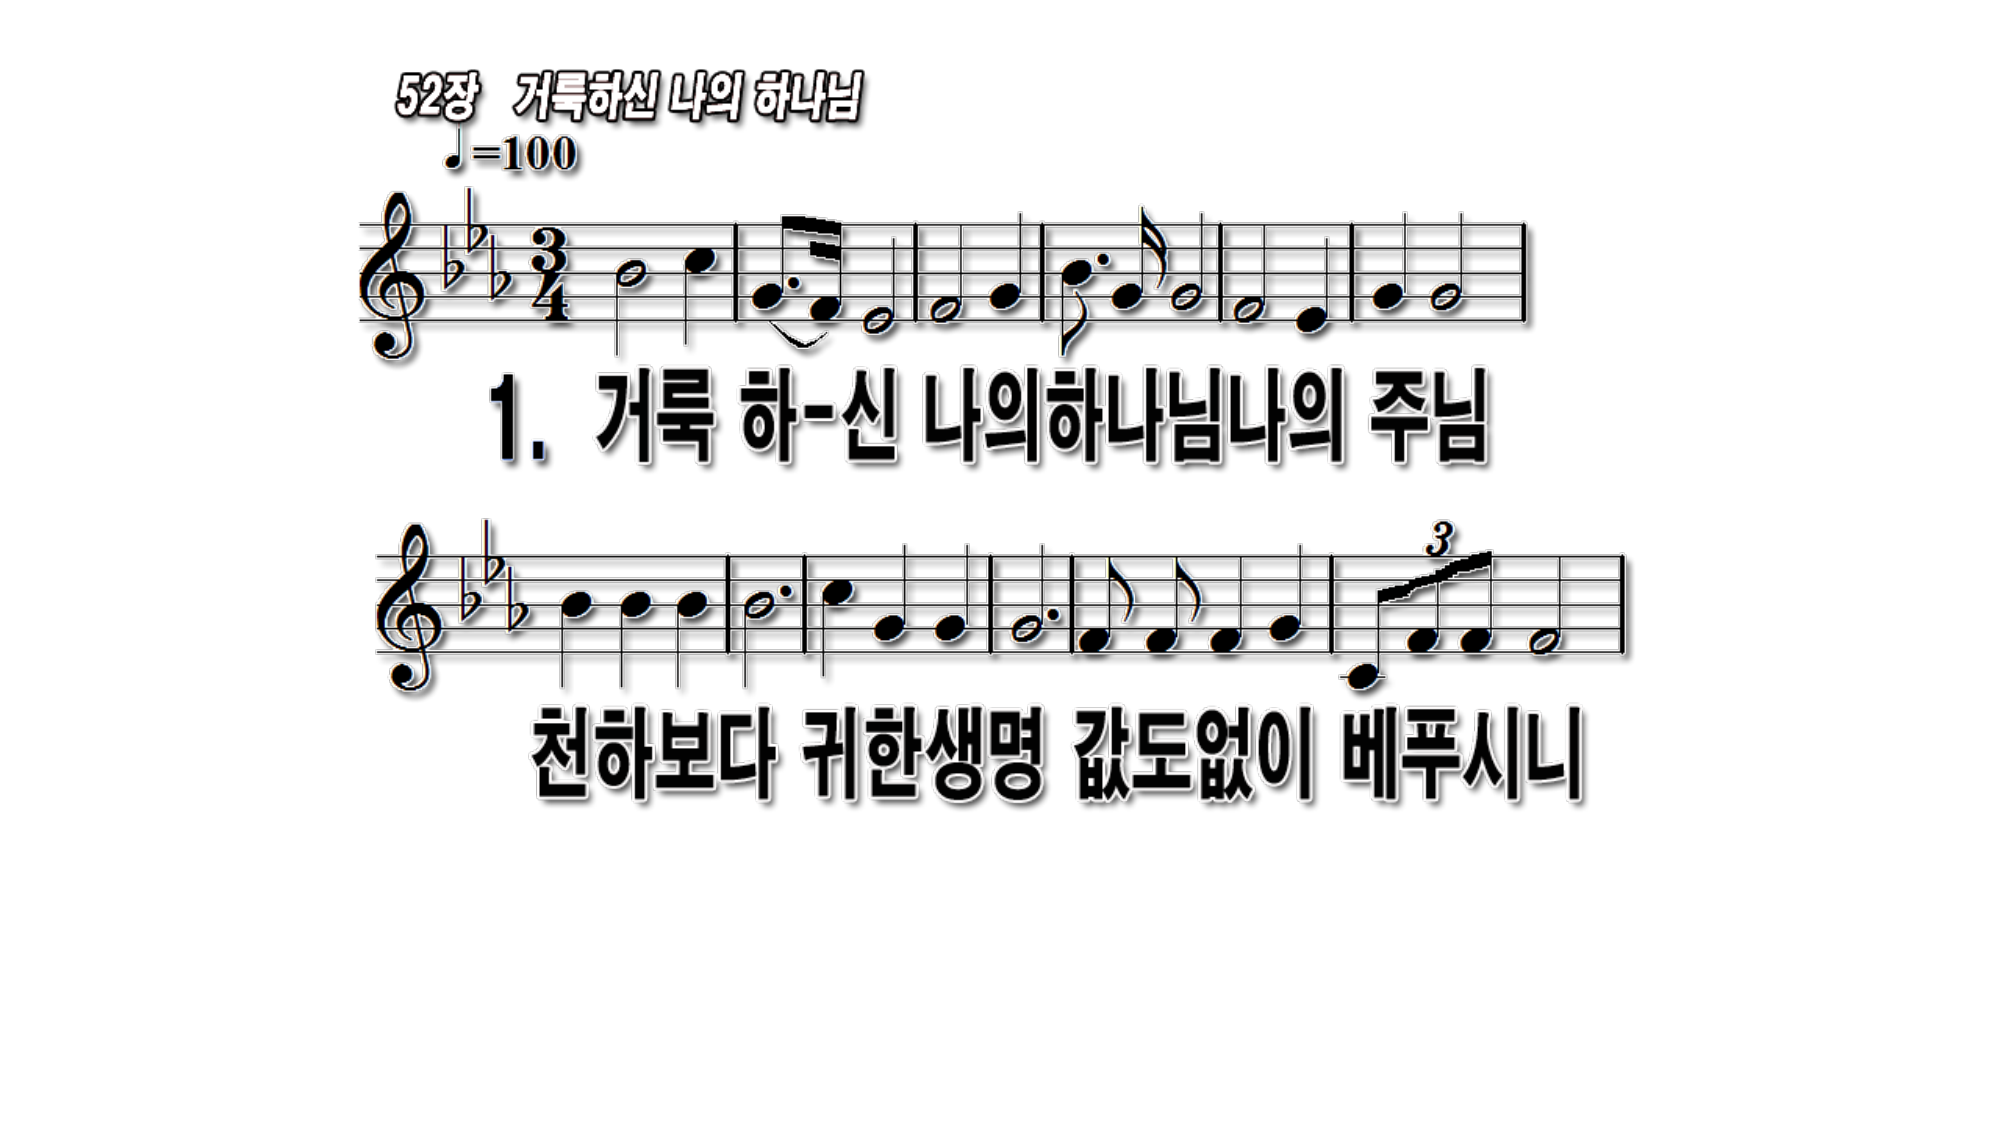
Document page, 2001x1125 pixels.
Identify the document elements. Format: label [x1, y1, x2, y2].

picture [249, 0, 1750, 938]
